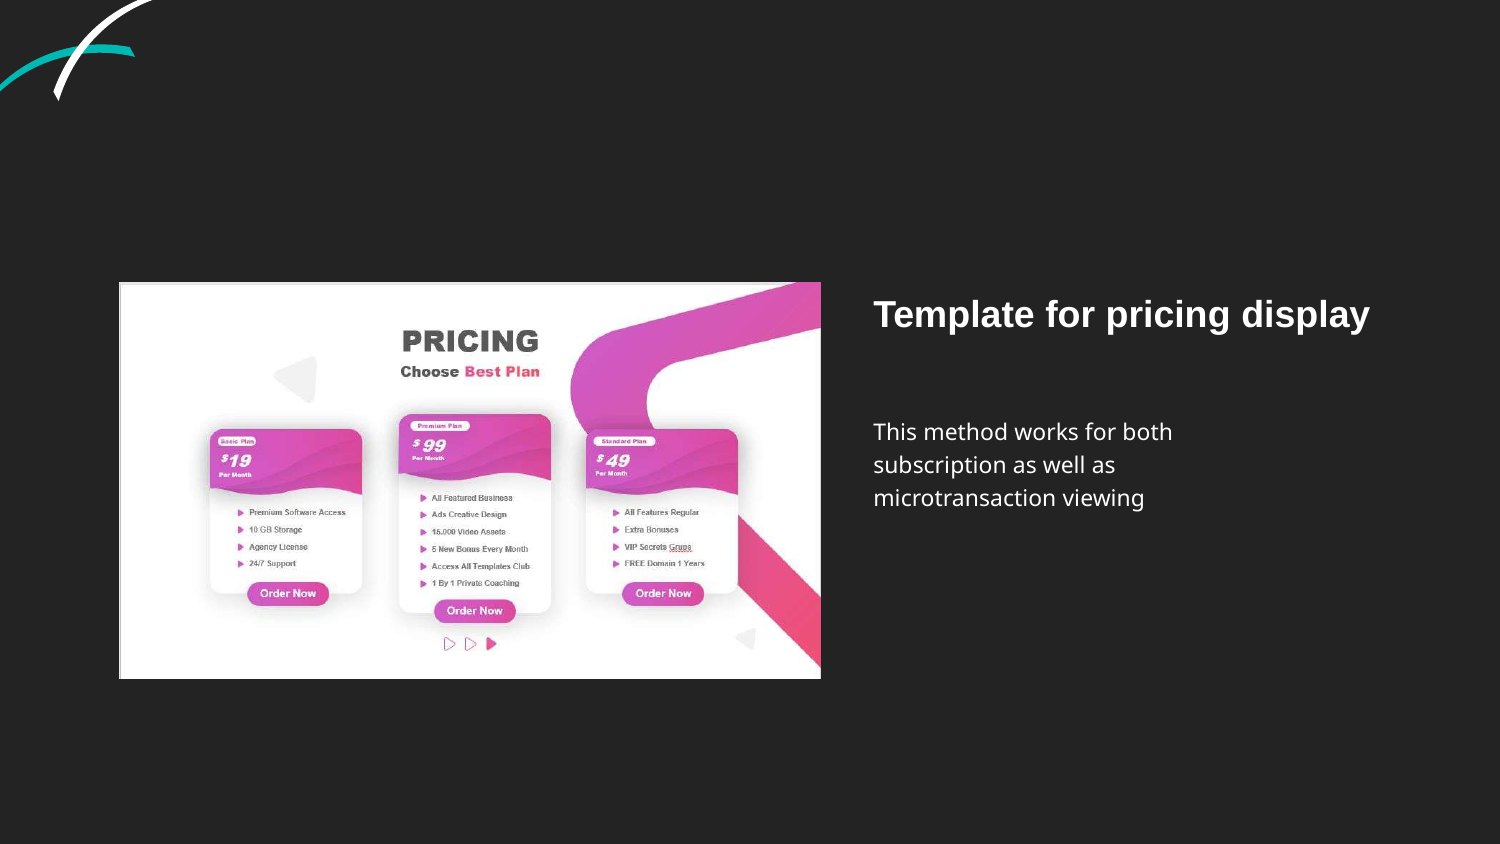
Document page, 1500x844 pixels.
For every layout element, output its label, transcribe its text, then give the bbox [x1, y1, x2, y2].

text_box Template for pricing display [873, 290, 1456, 336]
text_box This method works for both subscription as well as microtransaction viewing [873, 411, 1222, 511]
picture [119, 282, 821, 679]
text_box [62, 0, 115, 187]
